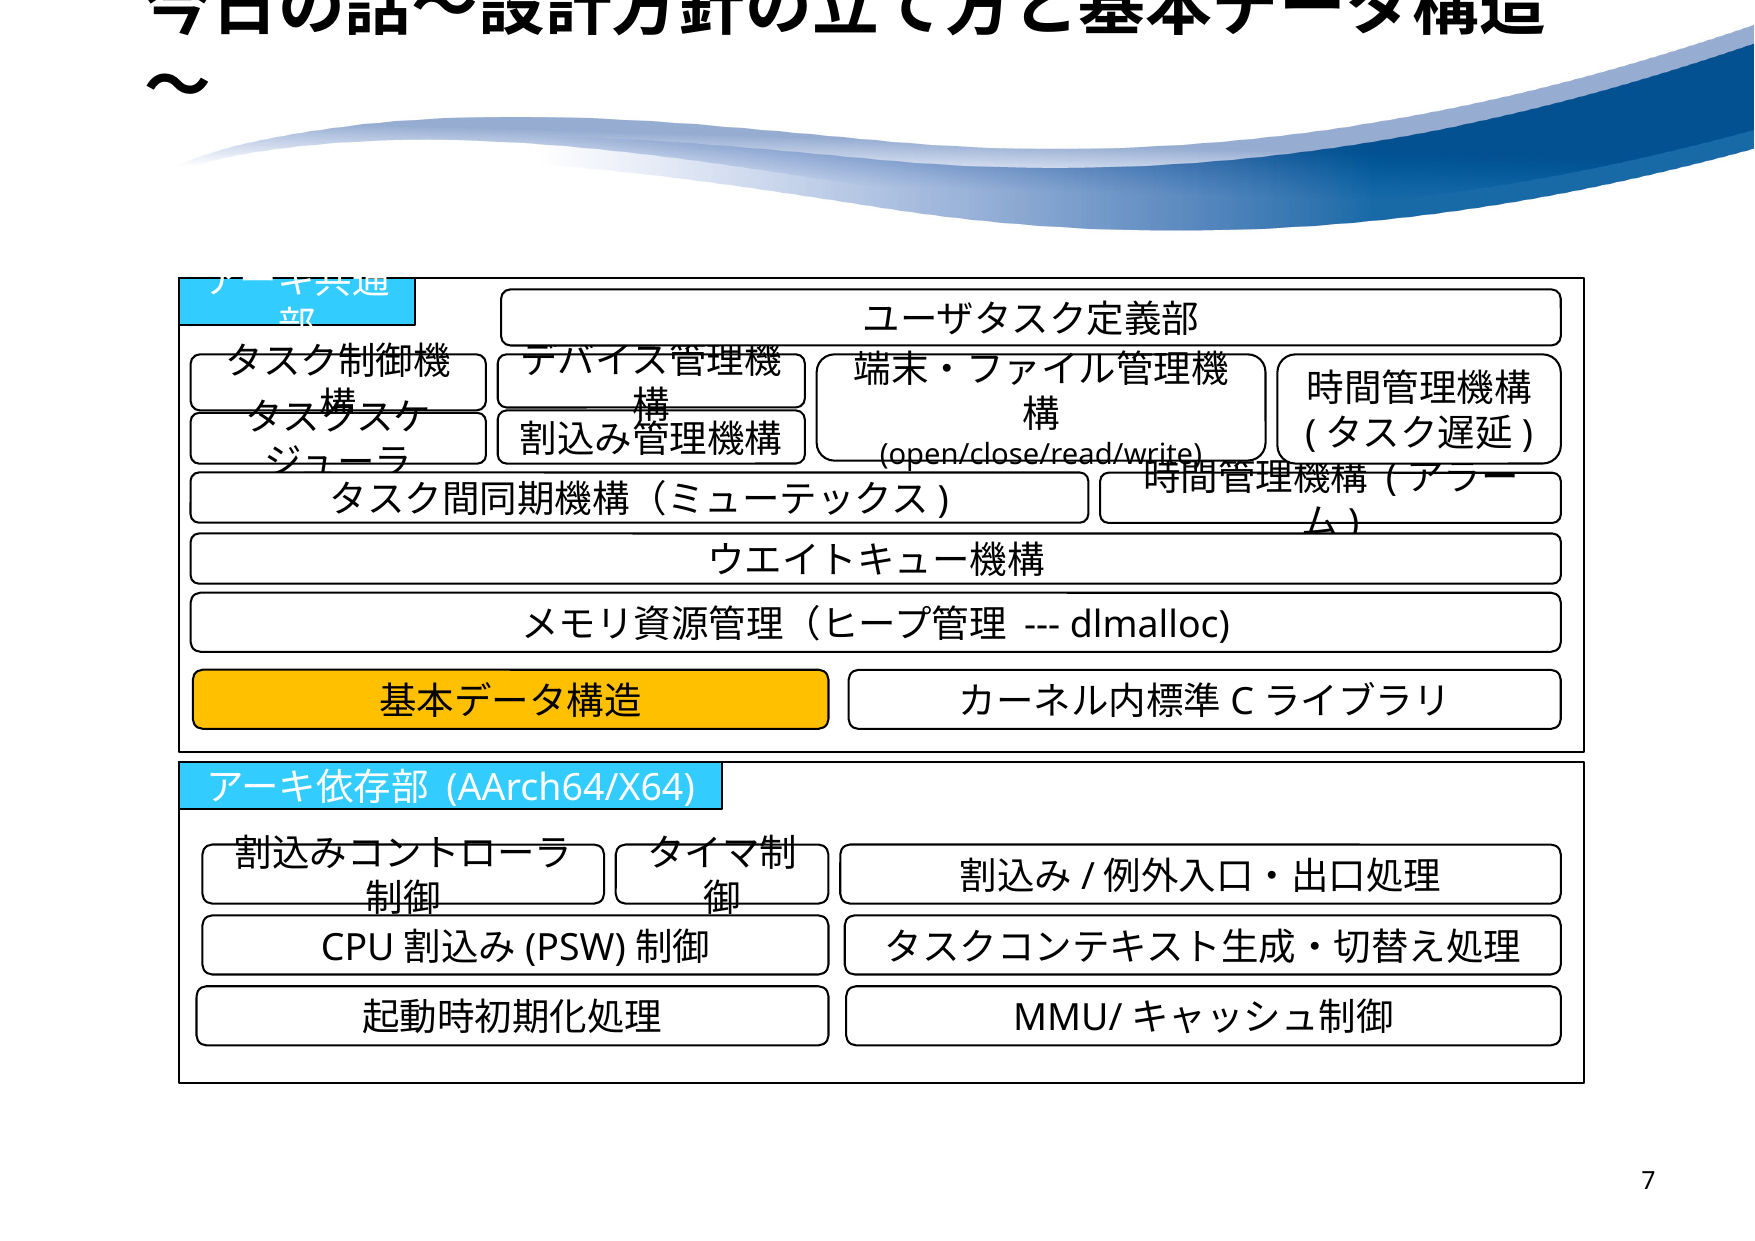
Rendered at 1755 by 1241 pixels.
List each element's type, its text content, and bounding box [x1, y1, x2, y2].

slide_number 7 [1621, 1163, 1673, 1199]
text_box カーネル内標準Cライブラリ [848, 669, 1561, 729]
text_box タスク間同期機構（ミューテックス) [190, 472, 1089, 523]
text_box デバイス管理機構 [497, 354, 805, 408]
text_box 割込みコントローラ制御 [202, 844, 605, 904]
text_box 時間管理機構 (アラーム) [1100, 472, 1561, 523]
text_box タスクスケジューラ [190, 412, 486, 464]
text_box 基本データ構造 [192, 669, 829, 729]
text_box ユーザタスク定義部 [501, 289, 1561, 346]
text_box [178, 277, 1585, 753]
text_box [178, 761, 1585, 1084]
text_box ウエイトキュー機構 [190, 533, 1561, 584]
text_box 割込み管理機構 [497, 410, 805, 464]
text_box タスク制御機構 [190, 354, 486, 411]
text_box 起動時初期化処理 [196, 986, 829, 1046]
text_box CPU割込み(PSW)制御 [202, 915, 829, 975]
text_box 時間管理機構 (タスク遅延) [1277, 354, 1561, 464]
text_box 割込み/例外入口・出口処理 [840, 844, 1561, 904]
text_box 端末・ファイル管理機構 (open/close/read/write) [816, 354, 1266, 461]
title 今日の話～設計方針の立て方と基本データ構造～ [144, 48, 1610, 123]
text_box タイマ制御 [615, 844, 829, 904]
picture [0, 17, 1755, 263]
text_box アーキ共通部 [178, 277, 415, 325]
text_box MMU/キャッシュ制御 [846, 986, 1561, 1046]
text_box アーキ依存部 (AArch64/X64) [178, 761, 723, 810]
text_box タスクコンテキスト生成・切替え処理 [844, 915, 1561, 975]
text_box メモリ資源管理（ヒープ管理 --- dlmalloc) [190, 592, 1561, 652]
